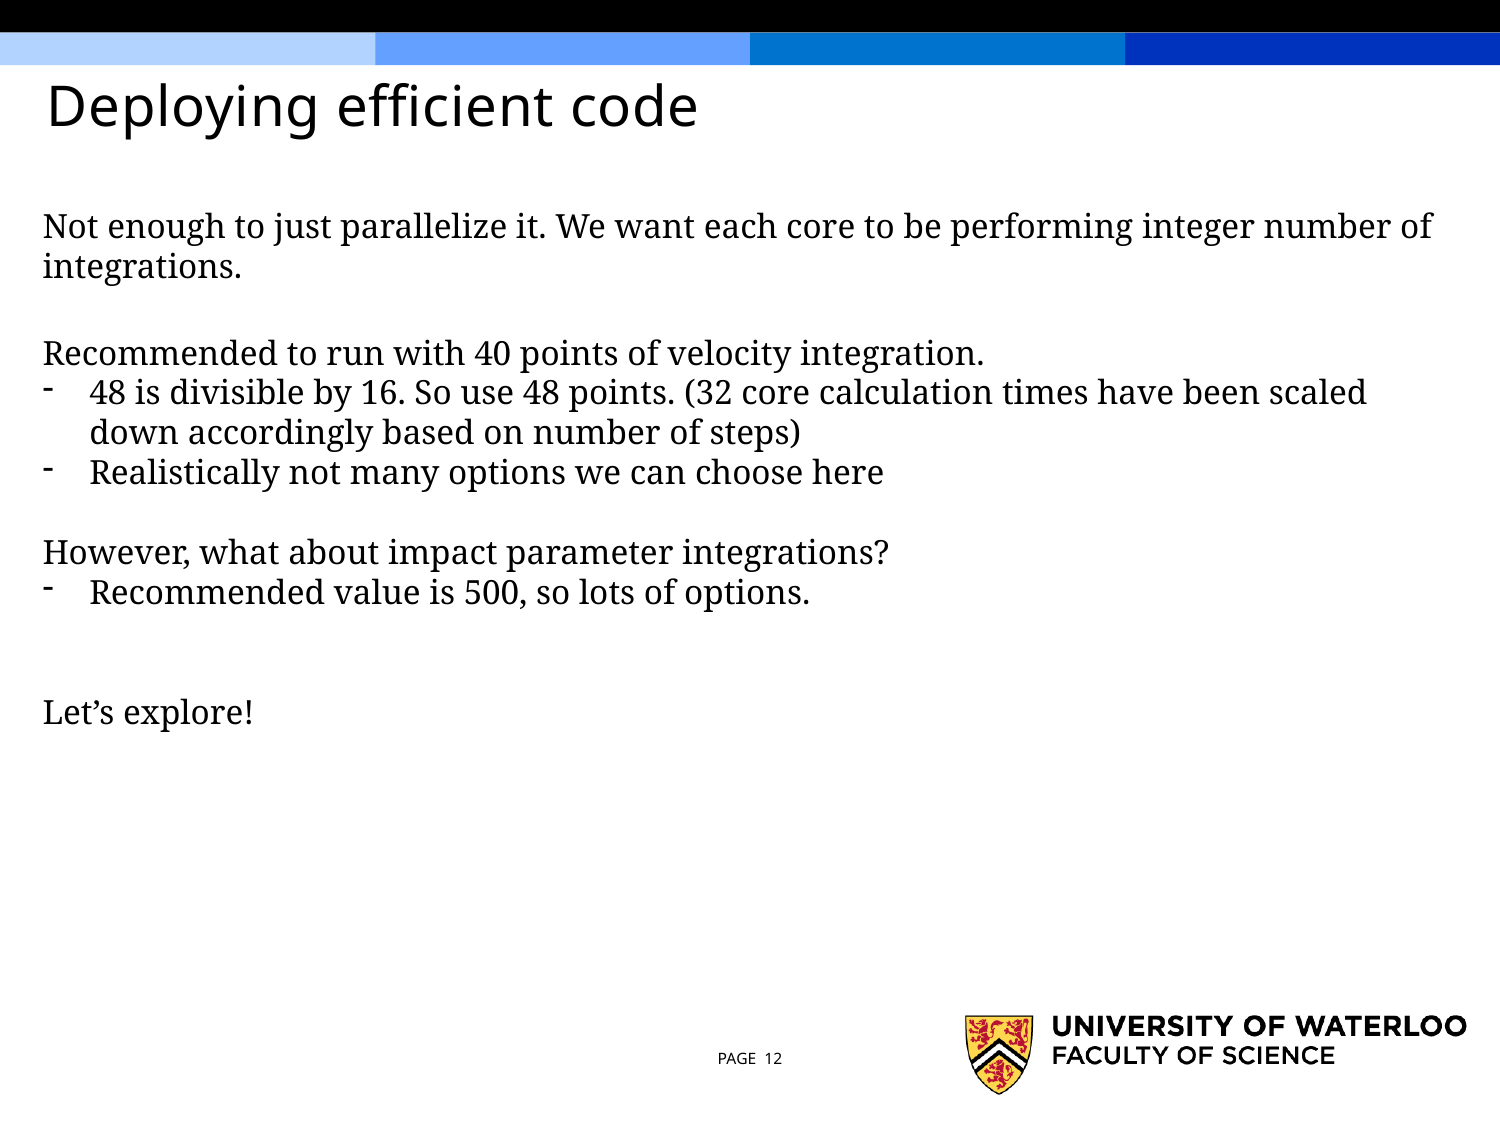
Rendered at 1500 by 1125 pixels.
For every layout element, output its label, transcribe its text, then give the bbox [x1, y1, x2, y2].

title Deploying efficient code [31, 71, 1462, 197]
slide_number PAGE 12 [687, 1039, 813, 1081]
picture [883, 953, 1500, 1125]
text_box Recommended to run with 40 points of velocity integration. 48 is divisible by 16. So use 48 points. (32 core calculation times have been scaled down accordingly based on number of steps) Realistically not many options we can choose here However, what about impact parameter integrations? Recommended value is 500, so lots of options. Let’s explore! [27, 324, 1473, 779]
text_box Not enough to just parallelize it. We want each core to be performing integer number of integrations. [27, 197, 1473, 293]
